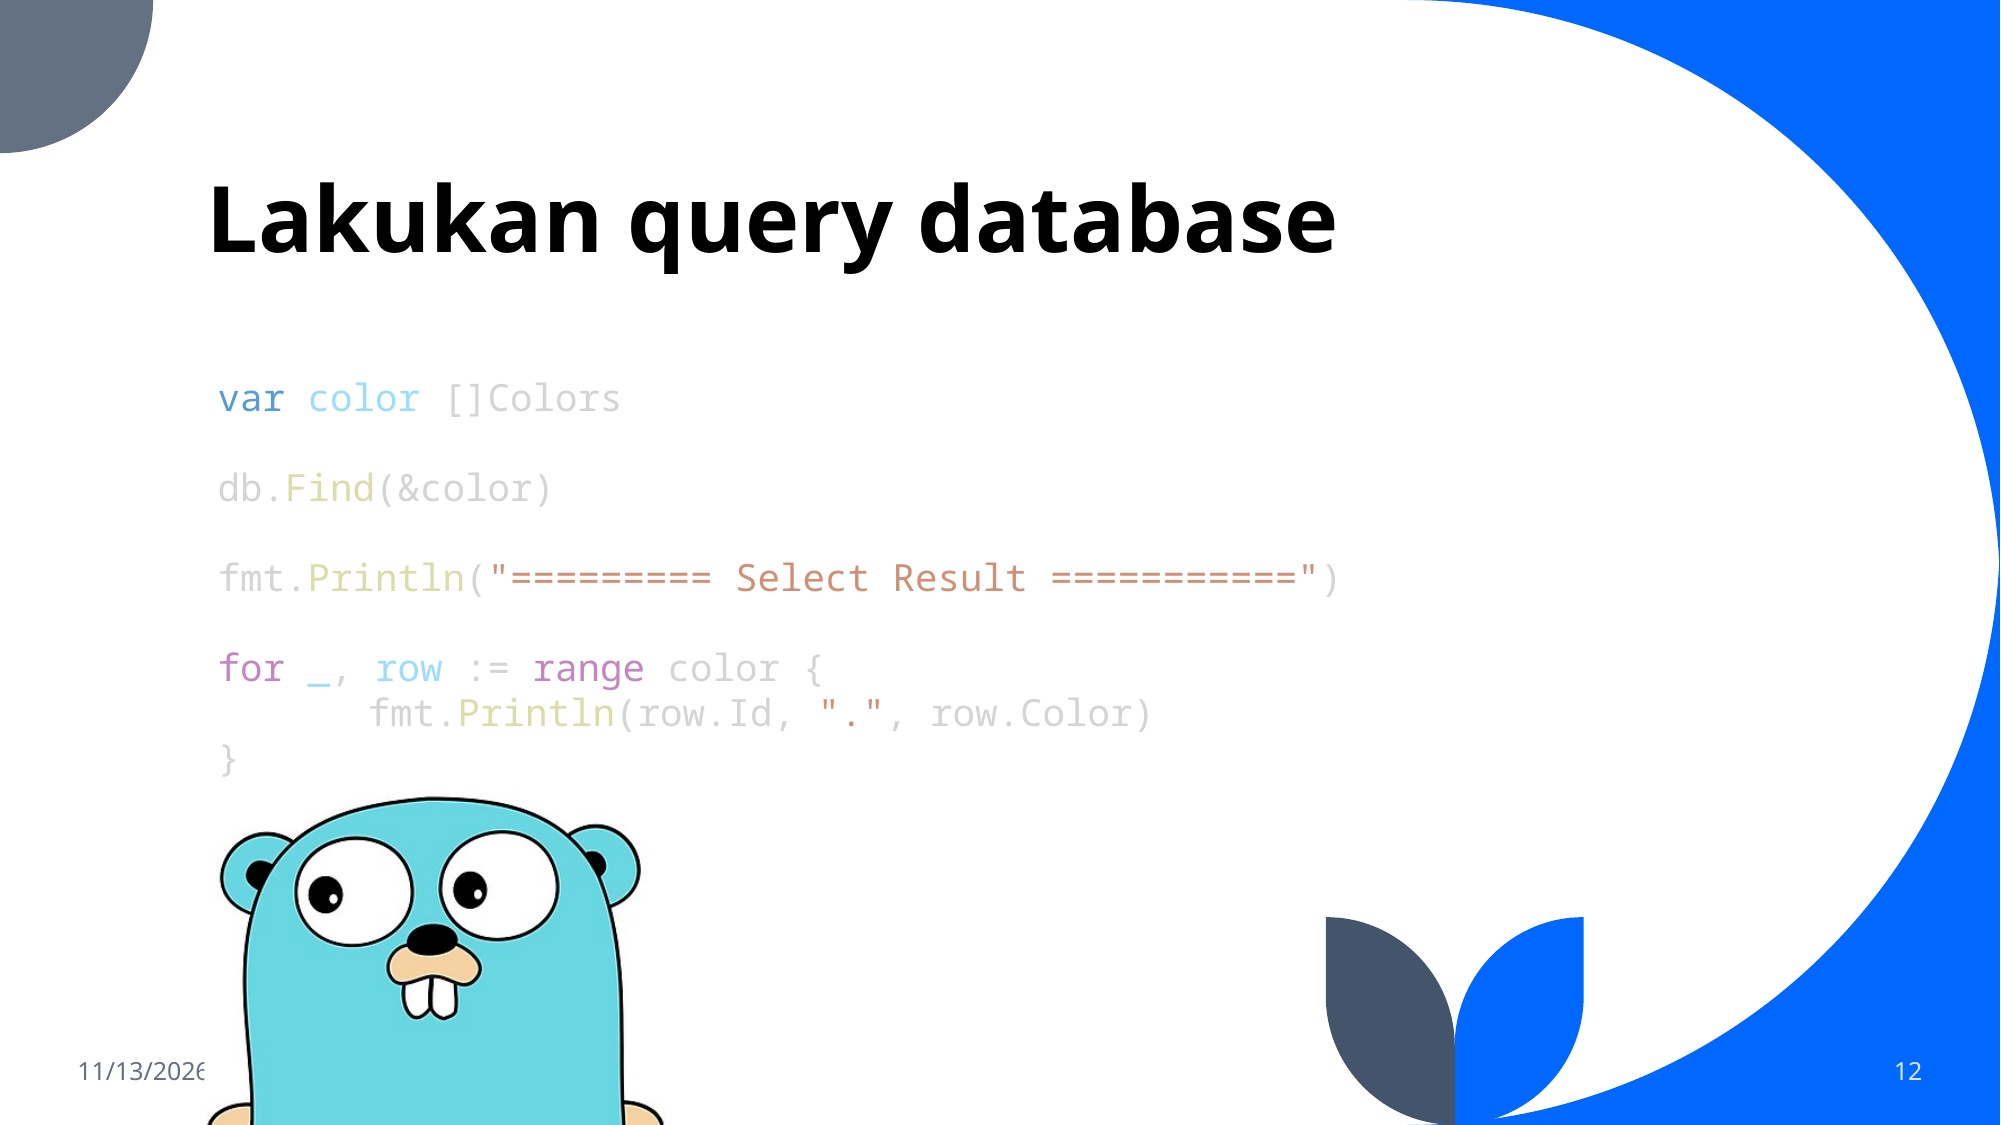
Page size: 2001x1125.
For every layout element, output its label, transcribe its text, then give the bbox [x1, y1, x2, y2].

picture [204, 774, 673, 1125]
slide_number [62, 1042, 204, 1103]
title Lakukan query database [191, 62, 1796, 280]
slide_number 12 [1665, 1042, 1938, 1103]
text_box var color []Colors db.Find(&color) fmt.Println("========= Select Result ===========") for _, row := range color { fmt.Println(row.Id, ".", row.Color) } [202, 366, 2000, 927]
